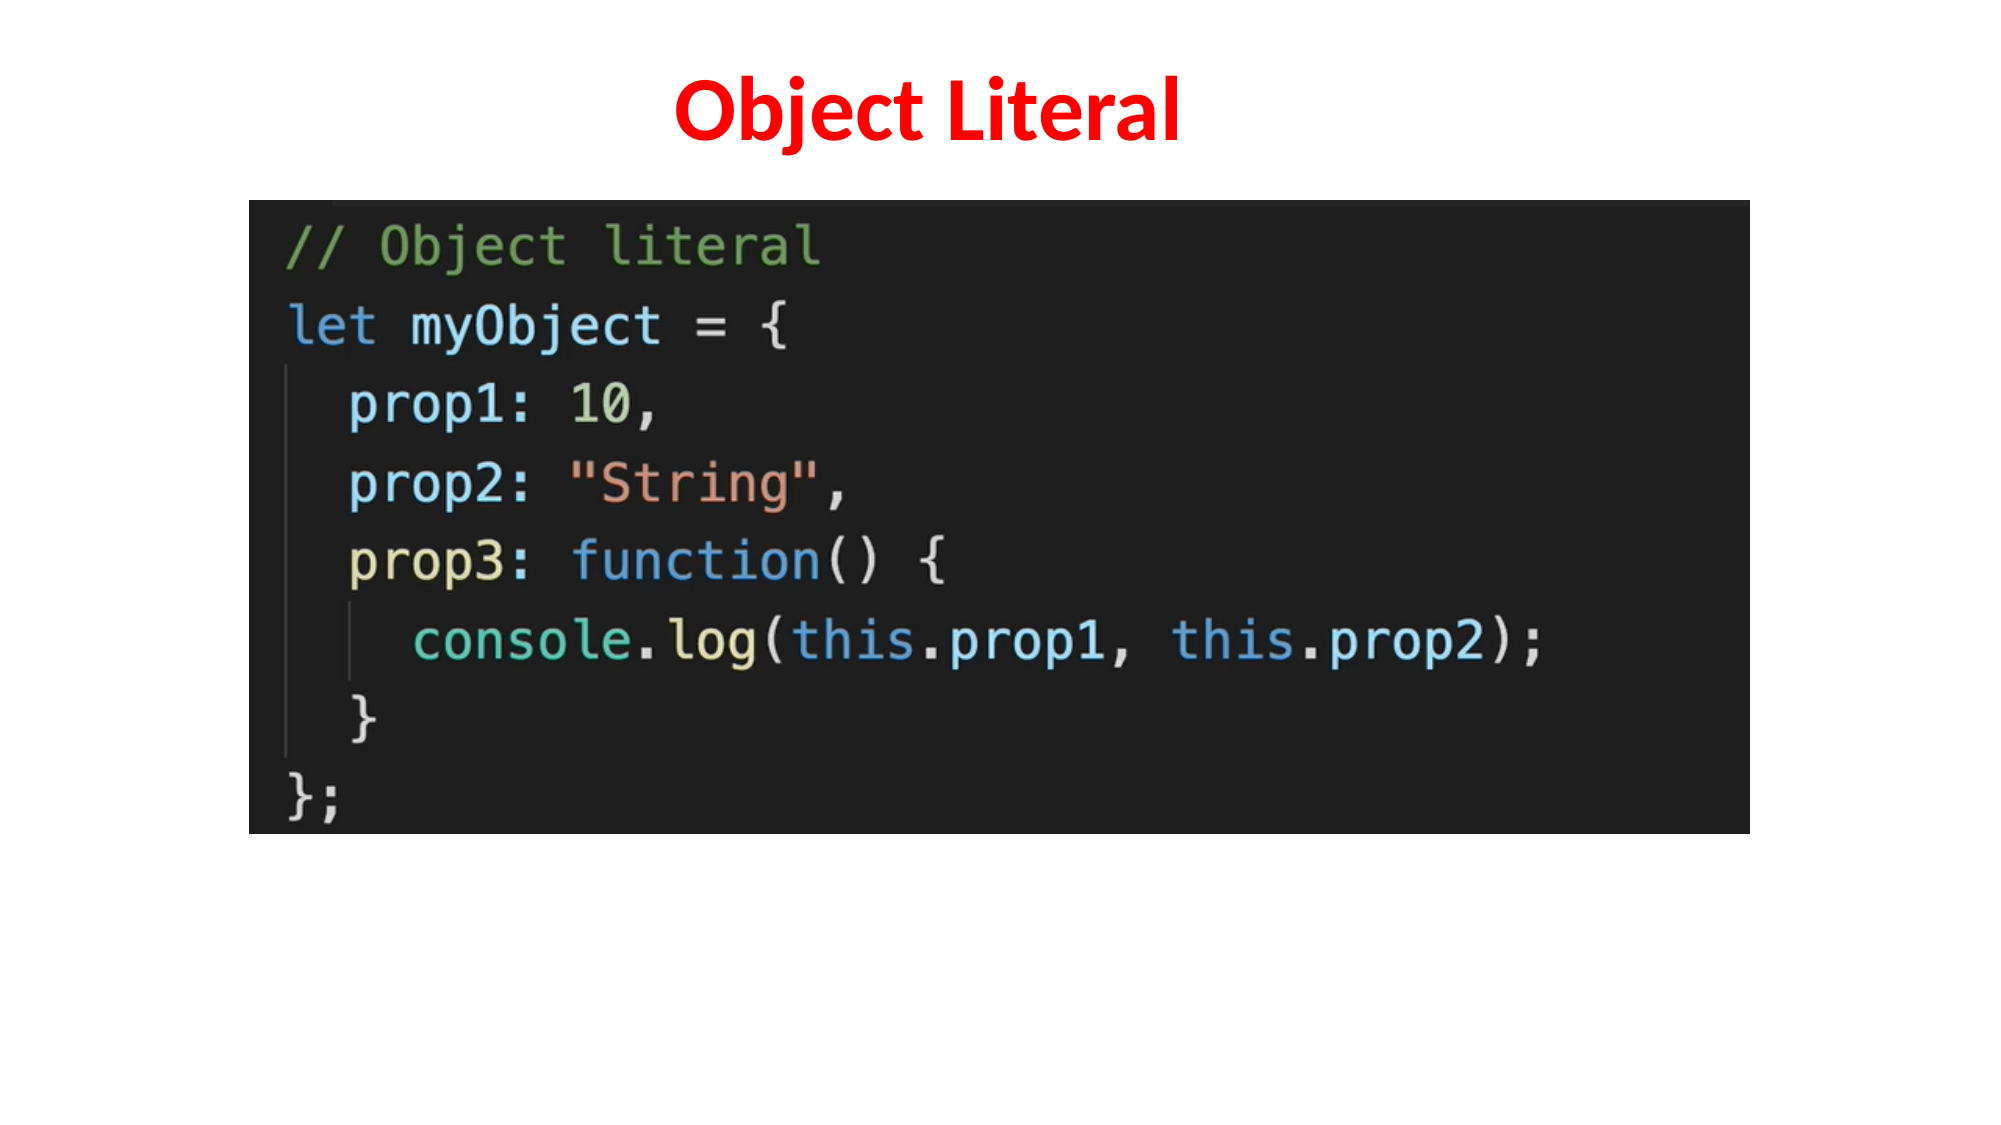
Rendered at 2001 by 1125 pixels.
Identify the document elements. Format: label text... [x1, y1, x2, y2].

picture [249, 200, 1750, 834]
text_box Object Literal [660, 41, 1199, 167]
